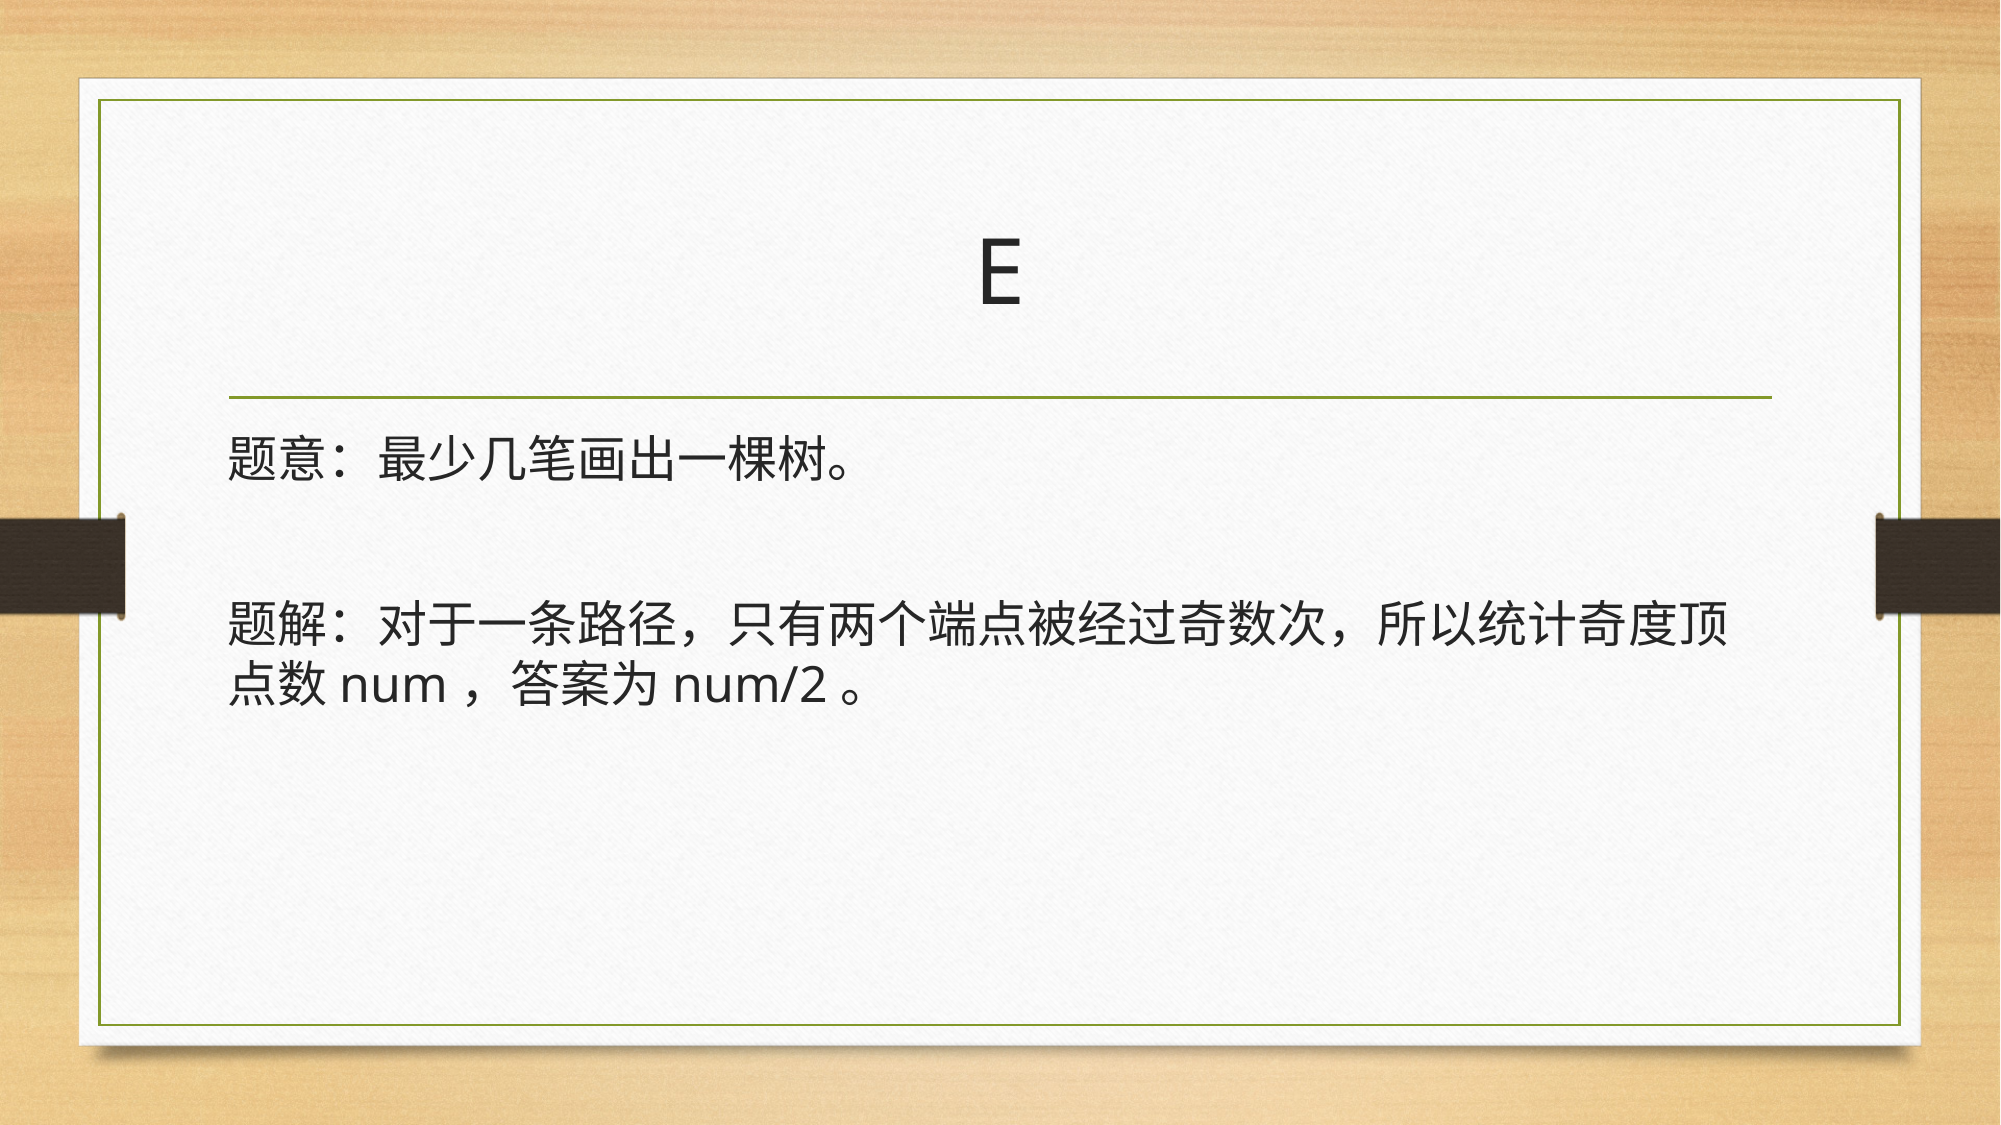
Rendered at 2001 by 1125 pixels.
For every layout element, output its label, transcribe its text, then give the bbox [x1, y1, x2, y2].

list 题意：最少几笔画出一棵树。 题解：对于一条路径，只有两个端点被经过奇数次，所以统计奇度顶点数num，答案为num/2。 [212, 419, 1788, 964]
title E [212, 161, 1788, 375]
picture [0, 0, 2001, 1125]
